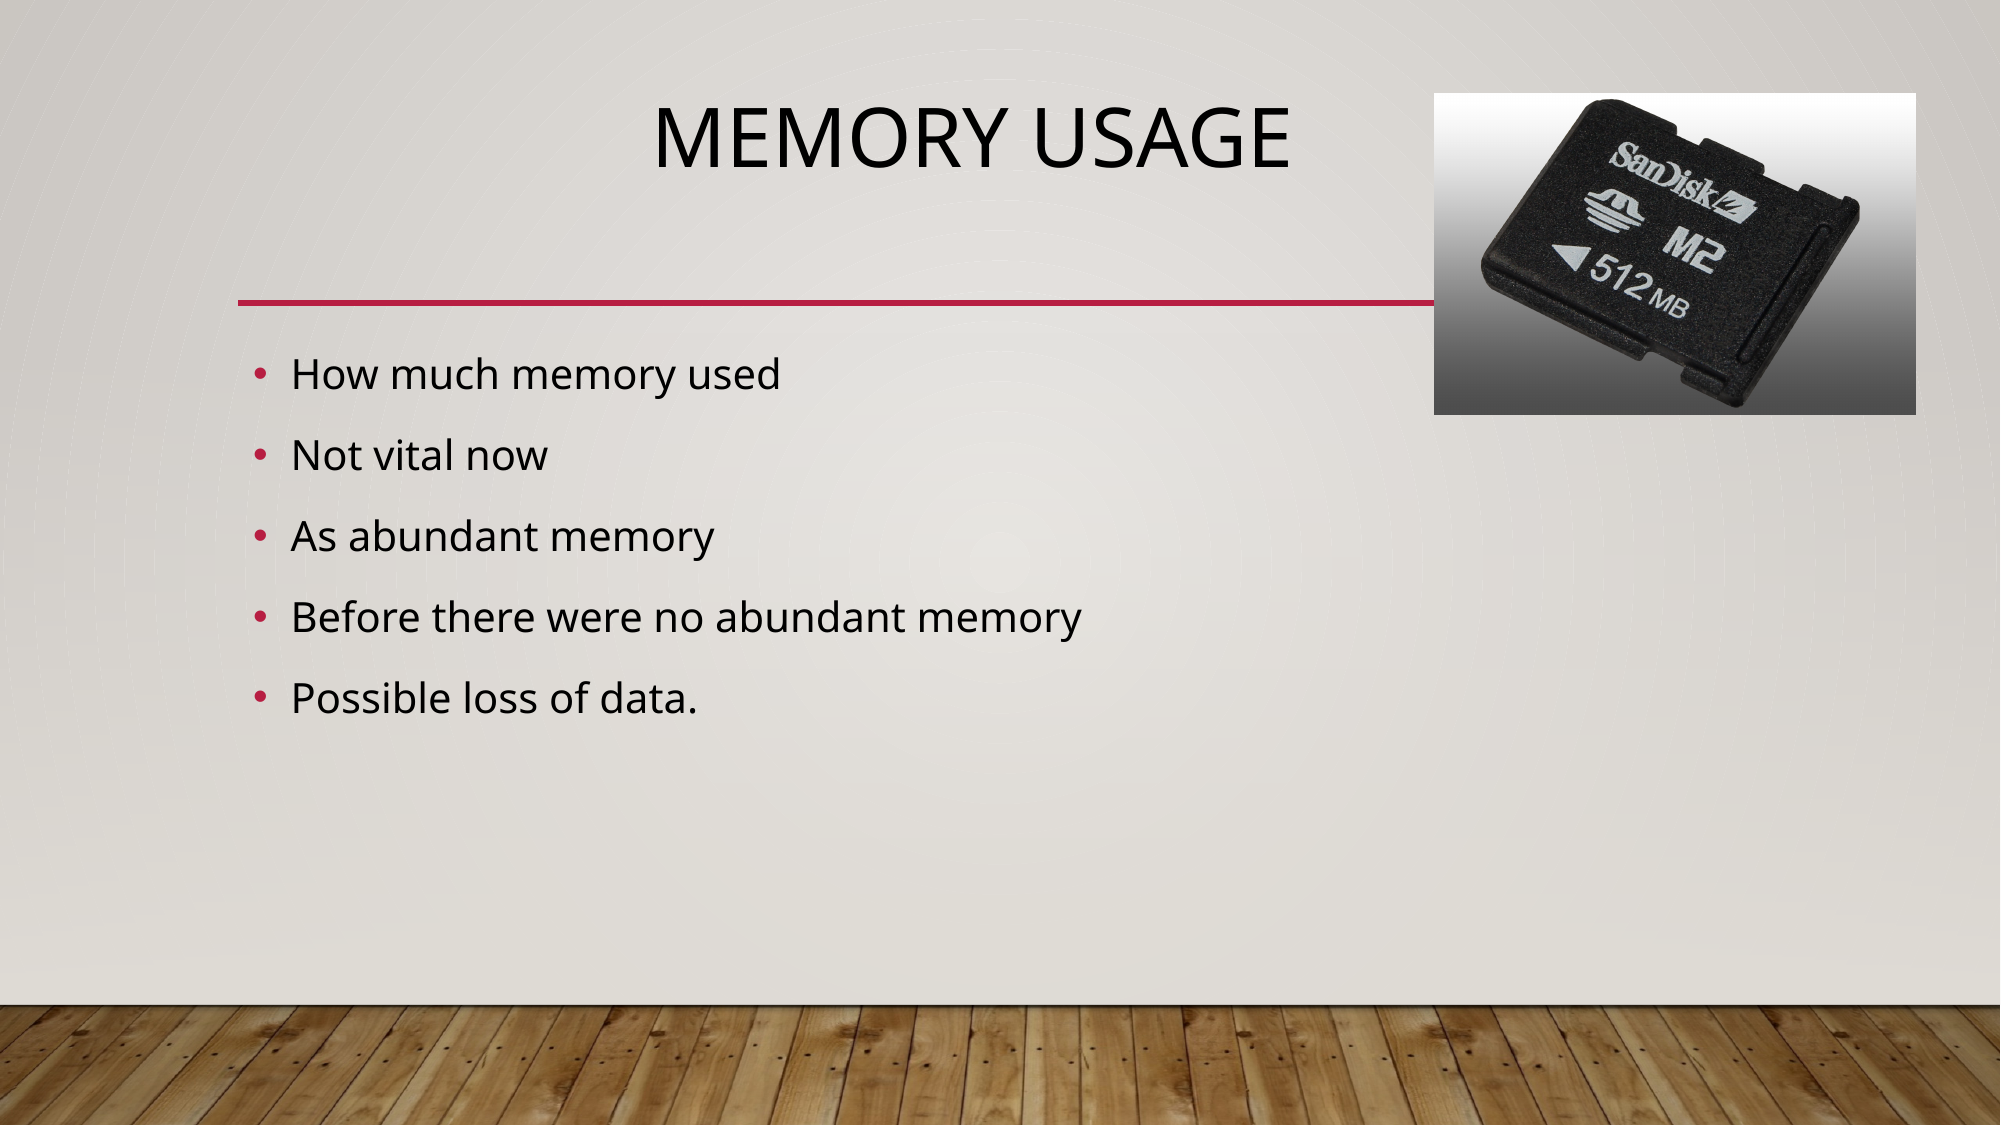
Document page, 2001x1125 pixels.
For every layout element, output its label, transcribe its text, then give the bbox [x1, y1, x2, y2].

picture [0, 1005, 2000, 1125]
title Memory Usage [110, 88, 1836, 193]
picture [1434, 93, 1917, 415]
list How much memory used Not vital now As abundant memory Before there were no abundant memory Possible loss of data. [238, 330, 1814, 897]
